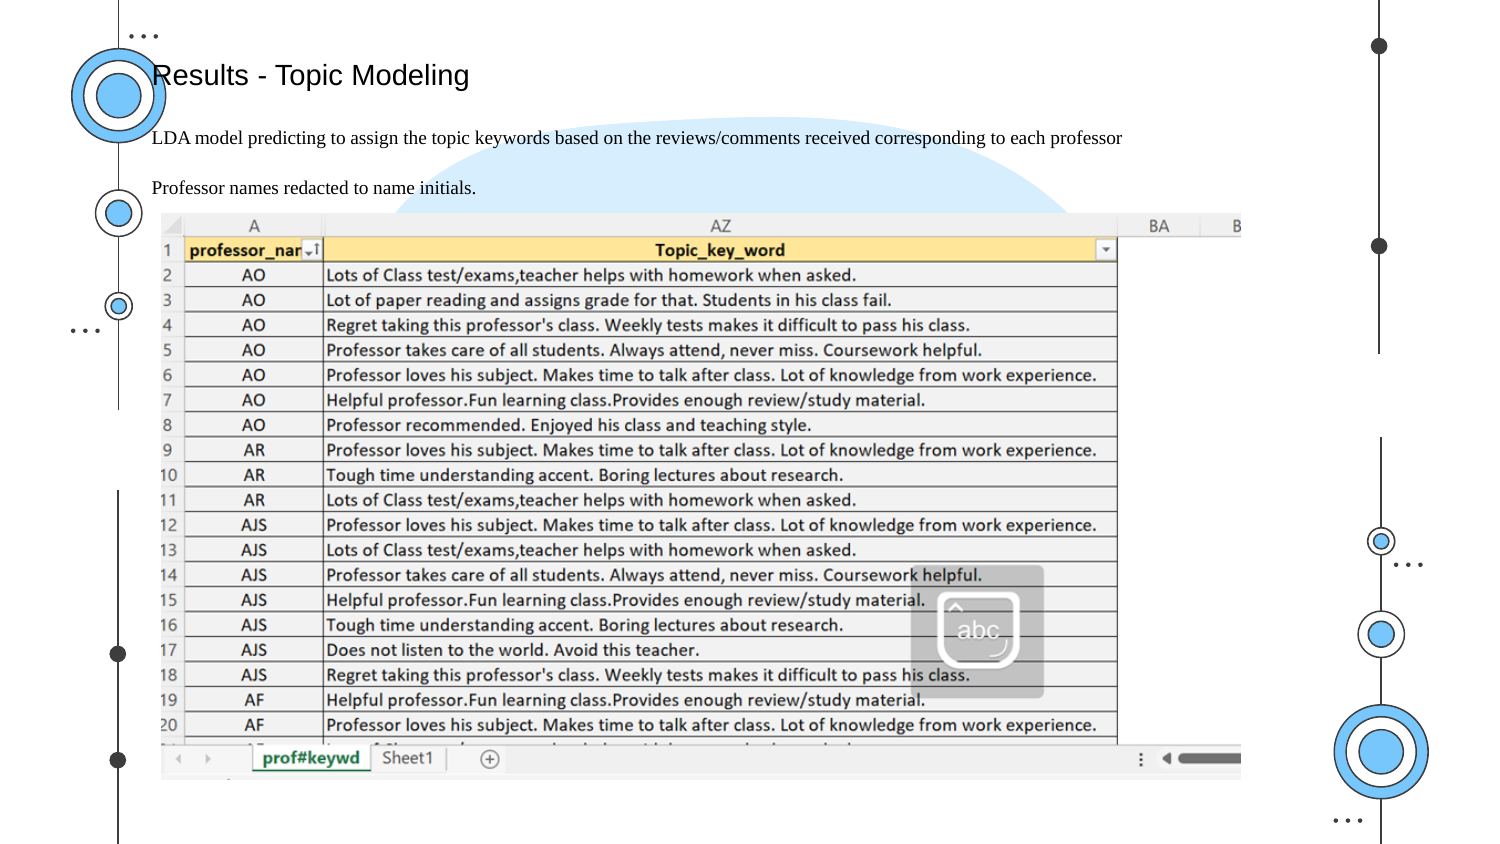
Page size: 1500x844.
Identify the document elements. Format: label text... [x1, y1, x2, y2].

text_box Results - Topic Modeling [136, 41, 1500, 107]
text_box LDA model predicting to assign the topic keywords based on the reviews/comments received corresponding to each professor Professor names redacted to name initials. [136, 106, 1340, 214]
picture [161, 213, 1242, 781]
